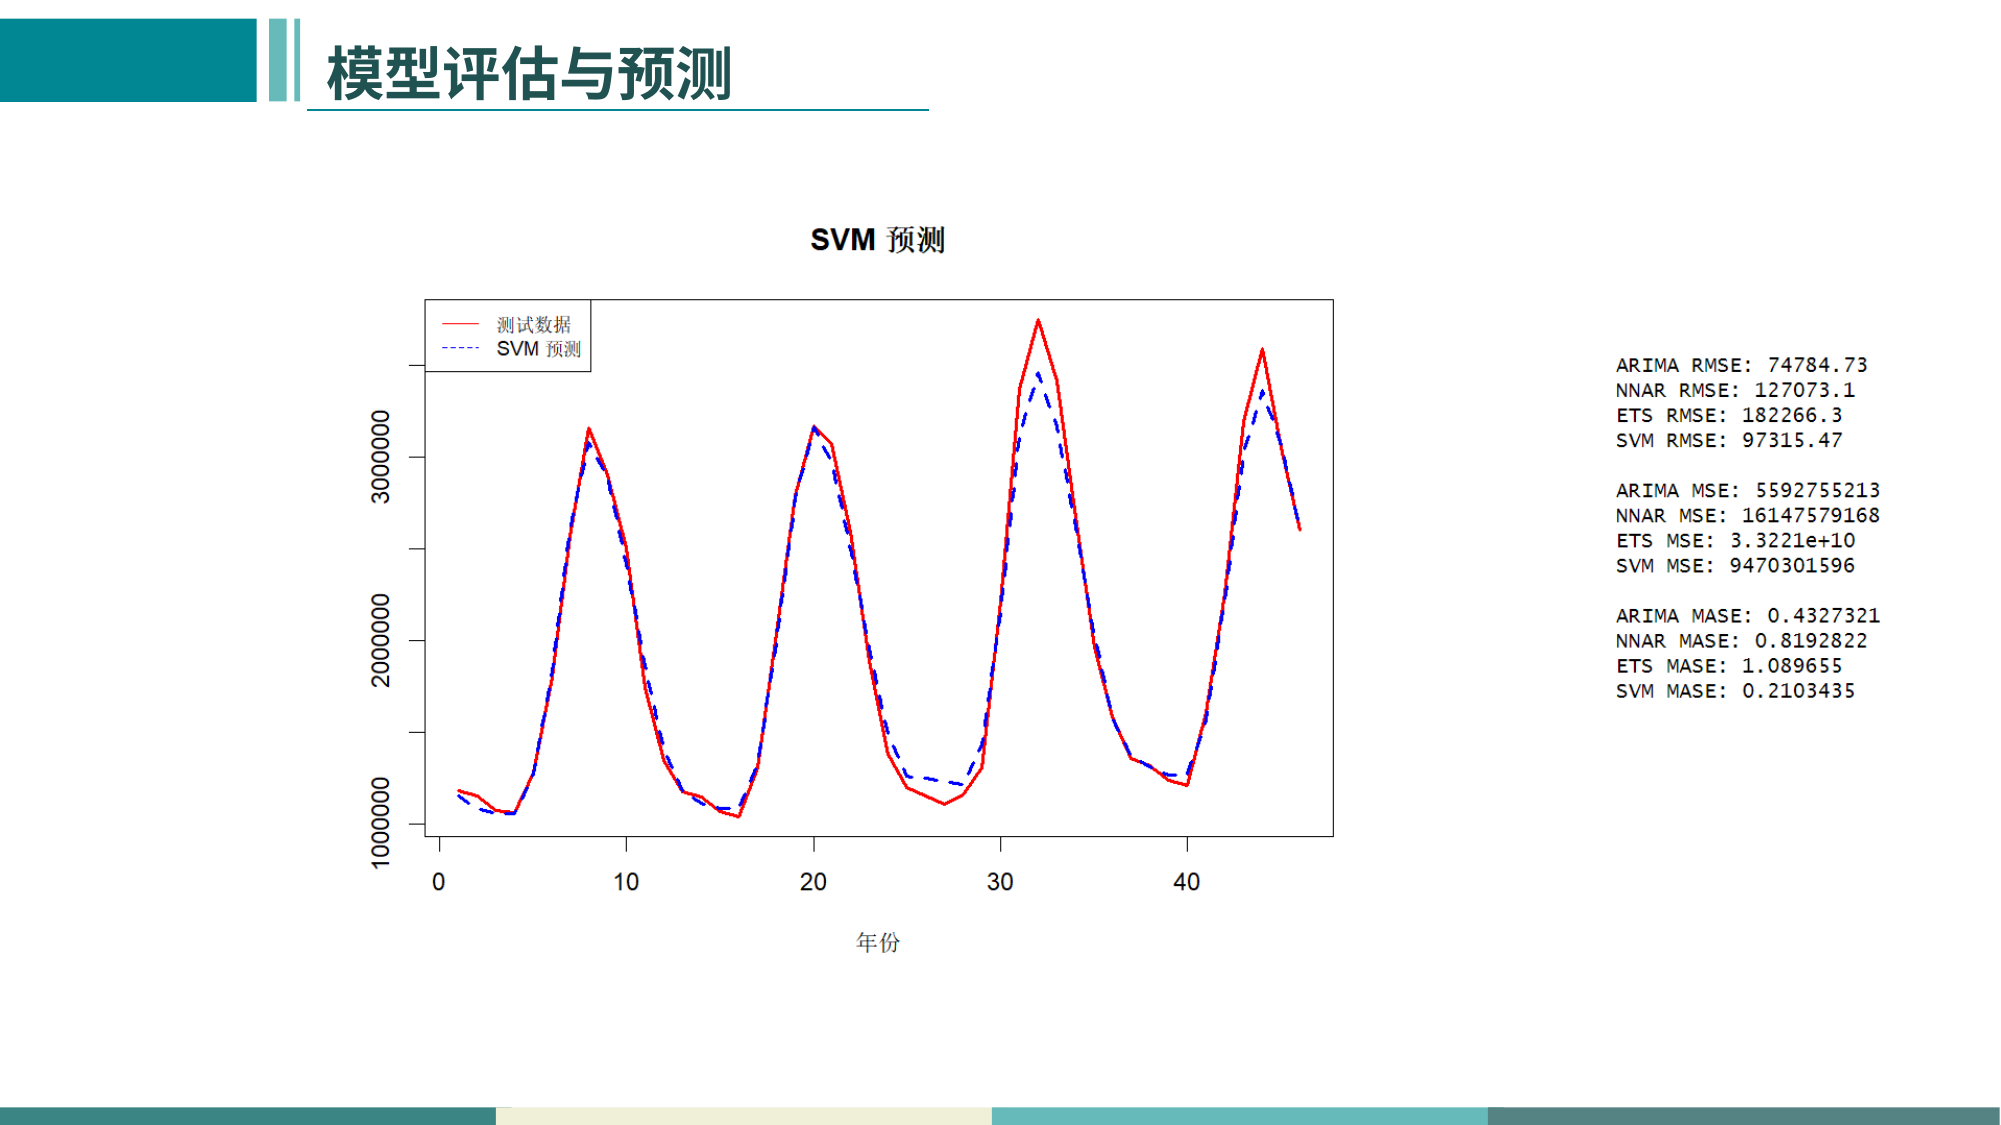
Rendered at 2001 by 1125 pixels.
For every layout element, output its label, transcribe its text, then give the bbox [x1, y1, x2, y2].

picture [338, 196, 1361, 956]
text_box [267, 17, 289, 103]
text_box [292, 17, 302, 103]
picture [1614, 349, 1905, 705]
text_box 模型评估与预测 [311, 30, 749, 109]
text_box [0, 17, 259, 104]
